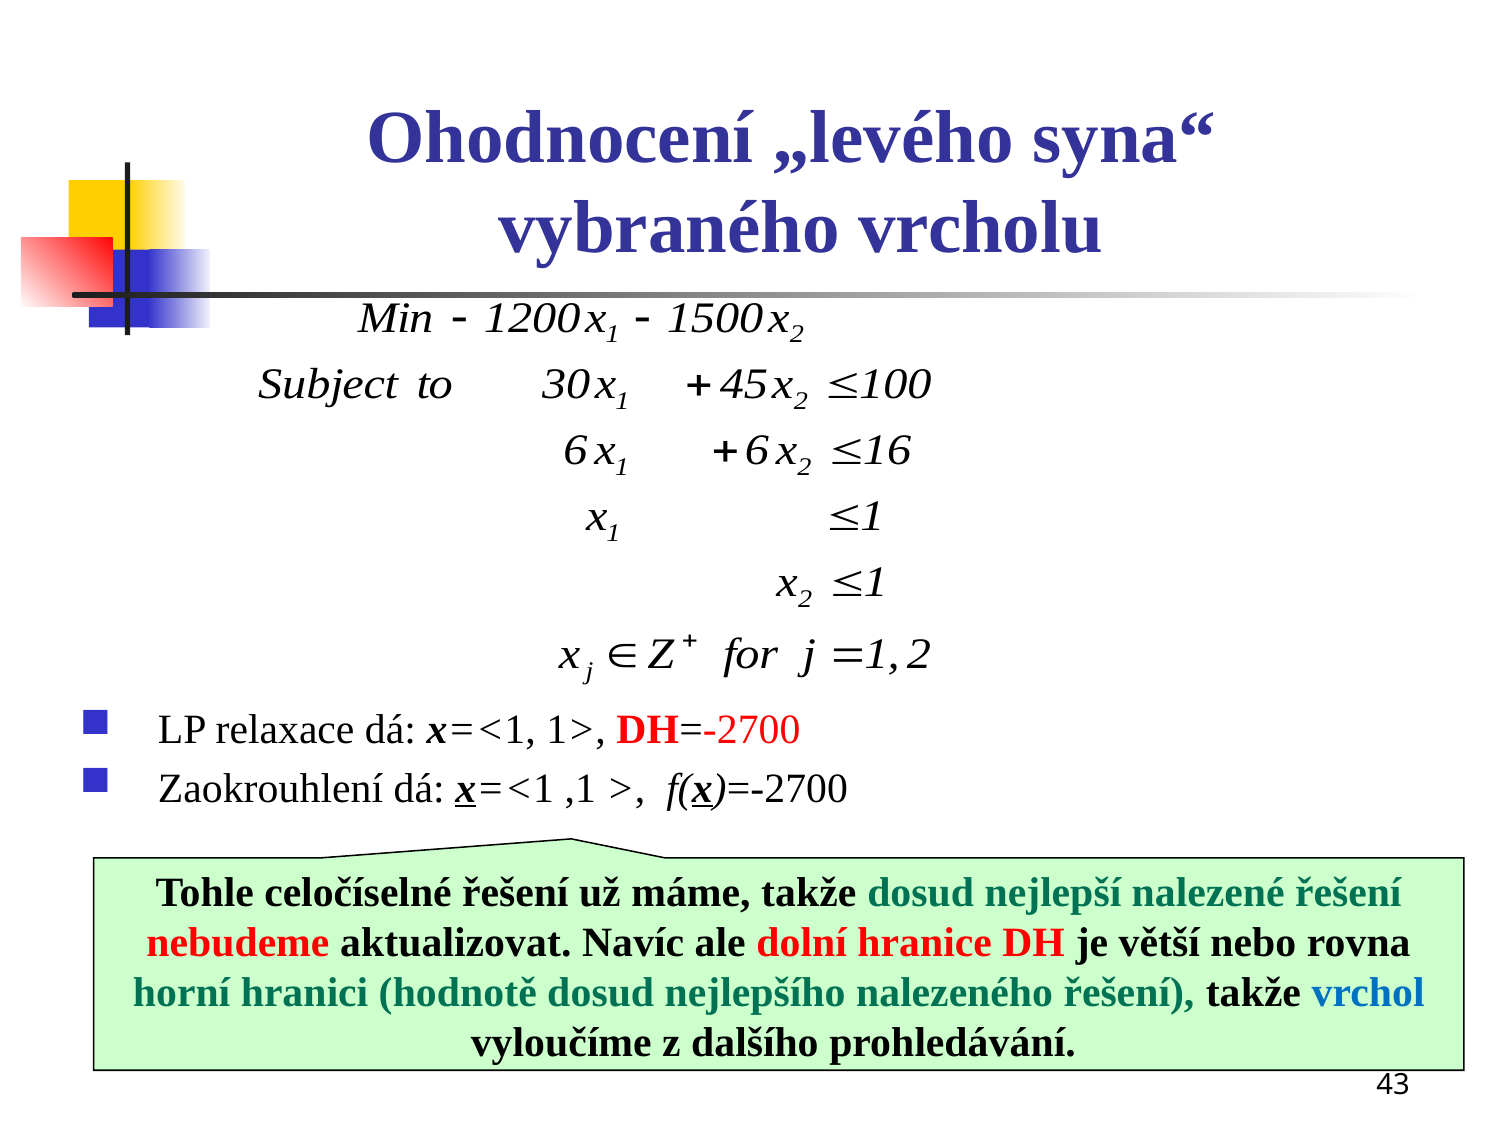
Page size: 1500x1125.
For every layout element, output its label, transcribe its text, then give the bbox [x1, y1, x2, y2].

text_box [249, 287, 939, 696]
text_box Tohle celočíselné řešení už máme, takže dosud nejlepší nalezené řešení nebudeme aktualizovat. Navíc ale dolní hranice DH je větší nebo rovna horní hranici (hodnotě dosud nejlepšího nalezeného řešení), takže vrchol vyloučíme z dalšího prohledávání. [93, 838, 1464, 1071]
list LP relaxace dá: x=<1, 1>, DH=-2700 Zaokrouhlení dá: x=<1 ,1 >, f(x)=-2700 [64, 694, 1447, 858]
title Ohodnocení „levého syna“ vybraného vrcholu [188, 62, 1413, 275]
slide_number 43 [1112, 1071, 1425, 1113]
